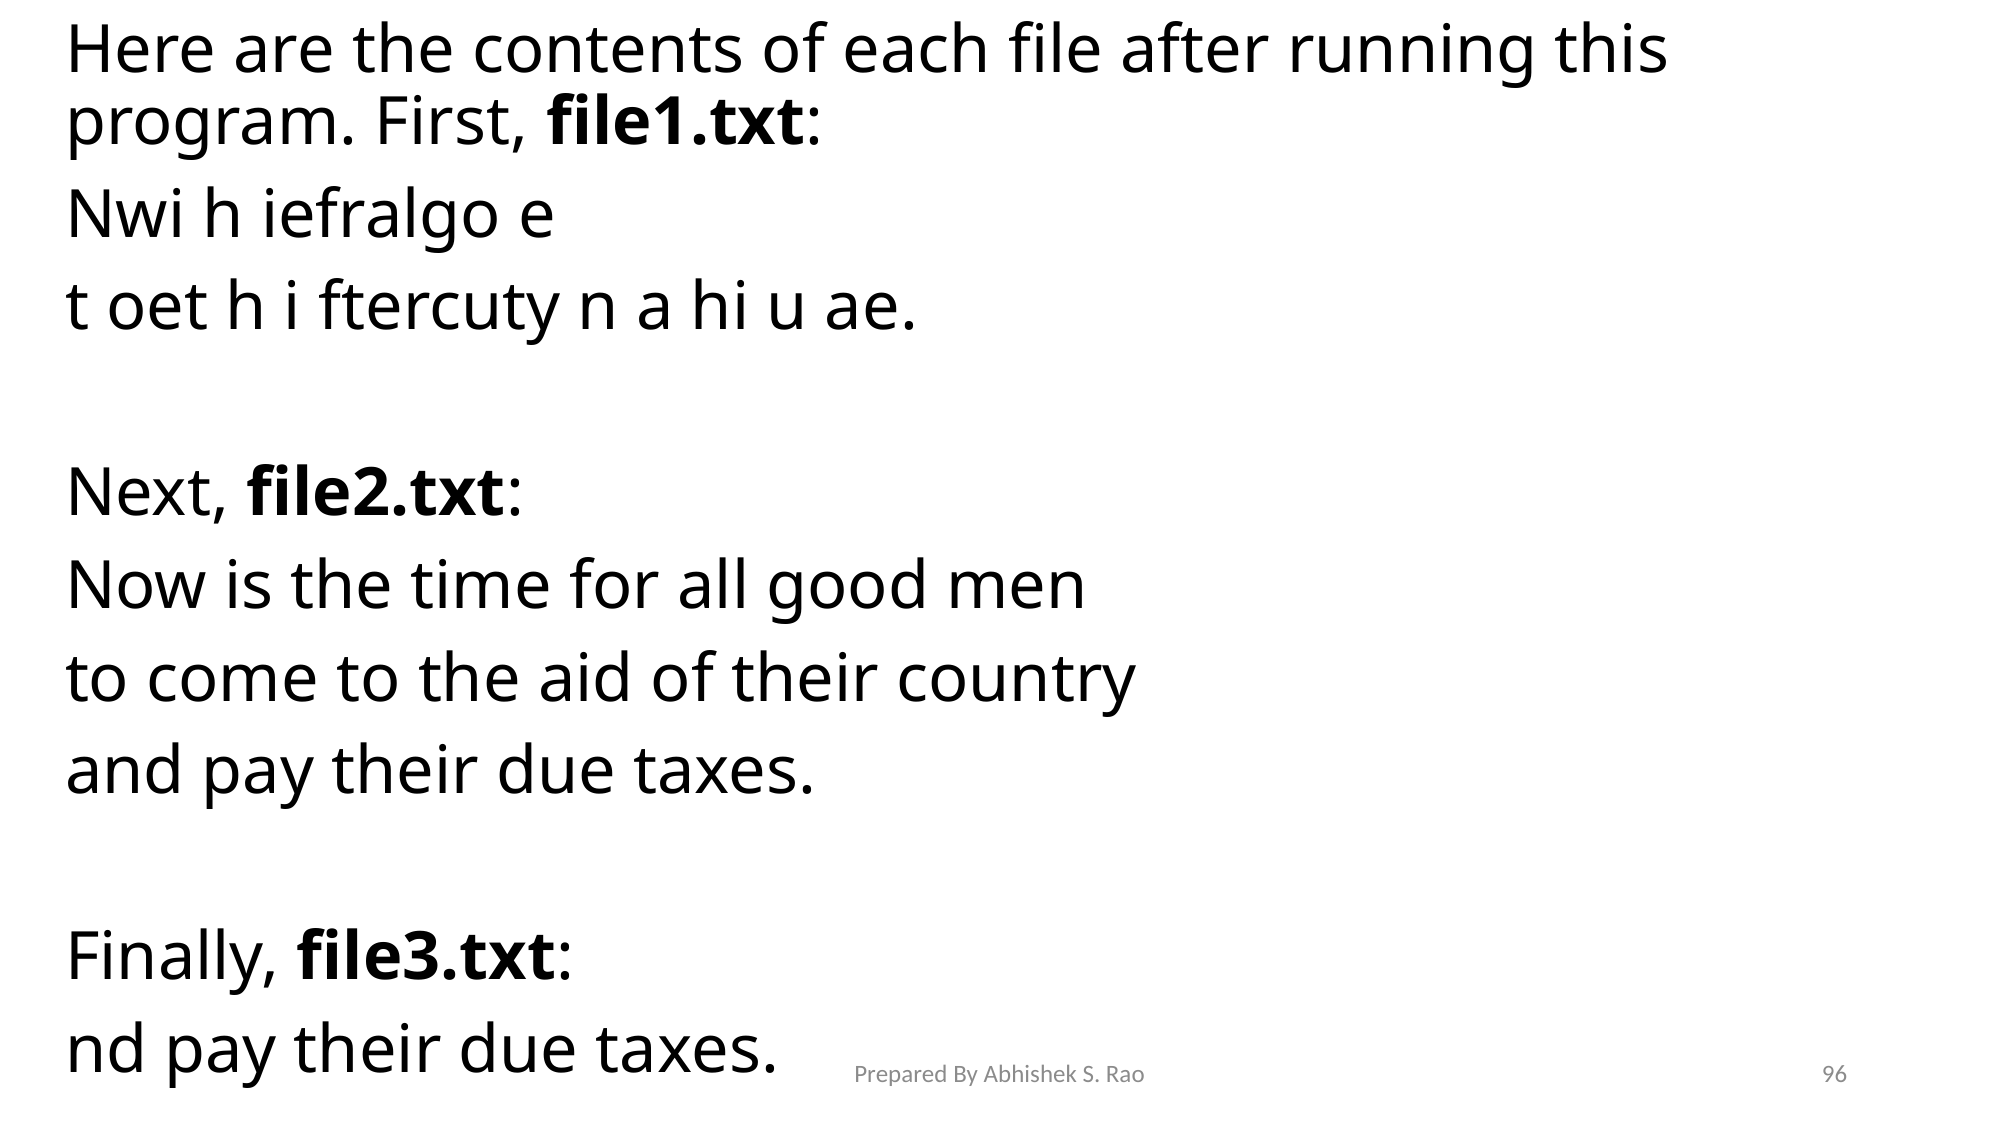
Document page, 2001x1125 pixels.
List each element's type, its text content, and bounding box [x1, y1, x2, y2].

list Here are the contents of each file after running this program. First, file1.txt: Nwi h iefralgo e t oet h i ftercuty n a hi u ae. Next, file2.txt: Now is the time for all good men to come to the aid of their country and pay their due taxes. Finally, file3.txt: nd pay their due taxes. [50, 7, 1958, 1068]
footer Prepared By Abhishek S. Rao [662, 1042, 1338, 1103]
slide_number 96 [1412, 1042, 1863, 1103]
